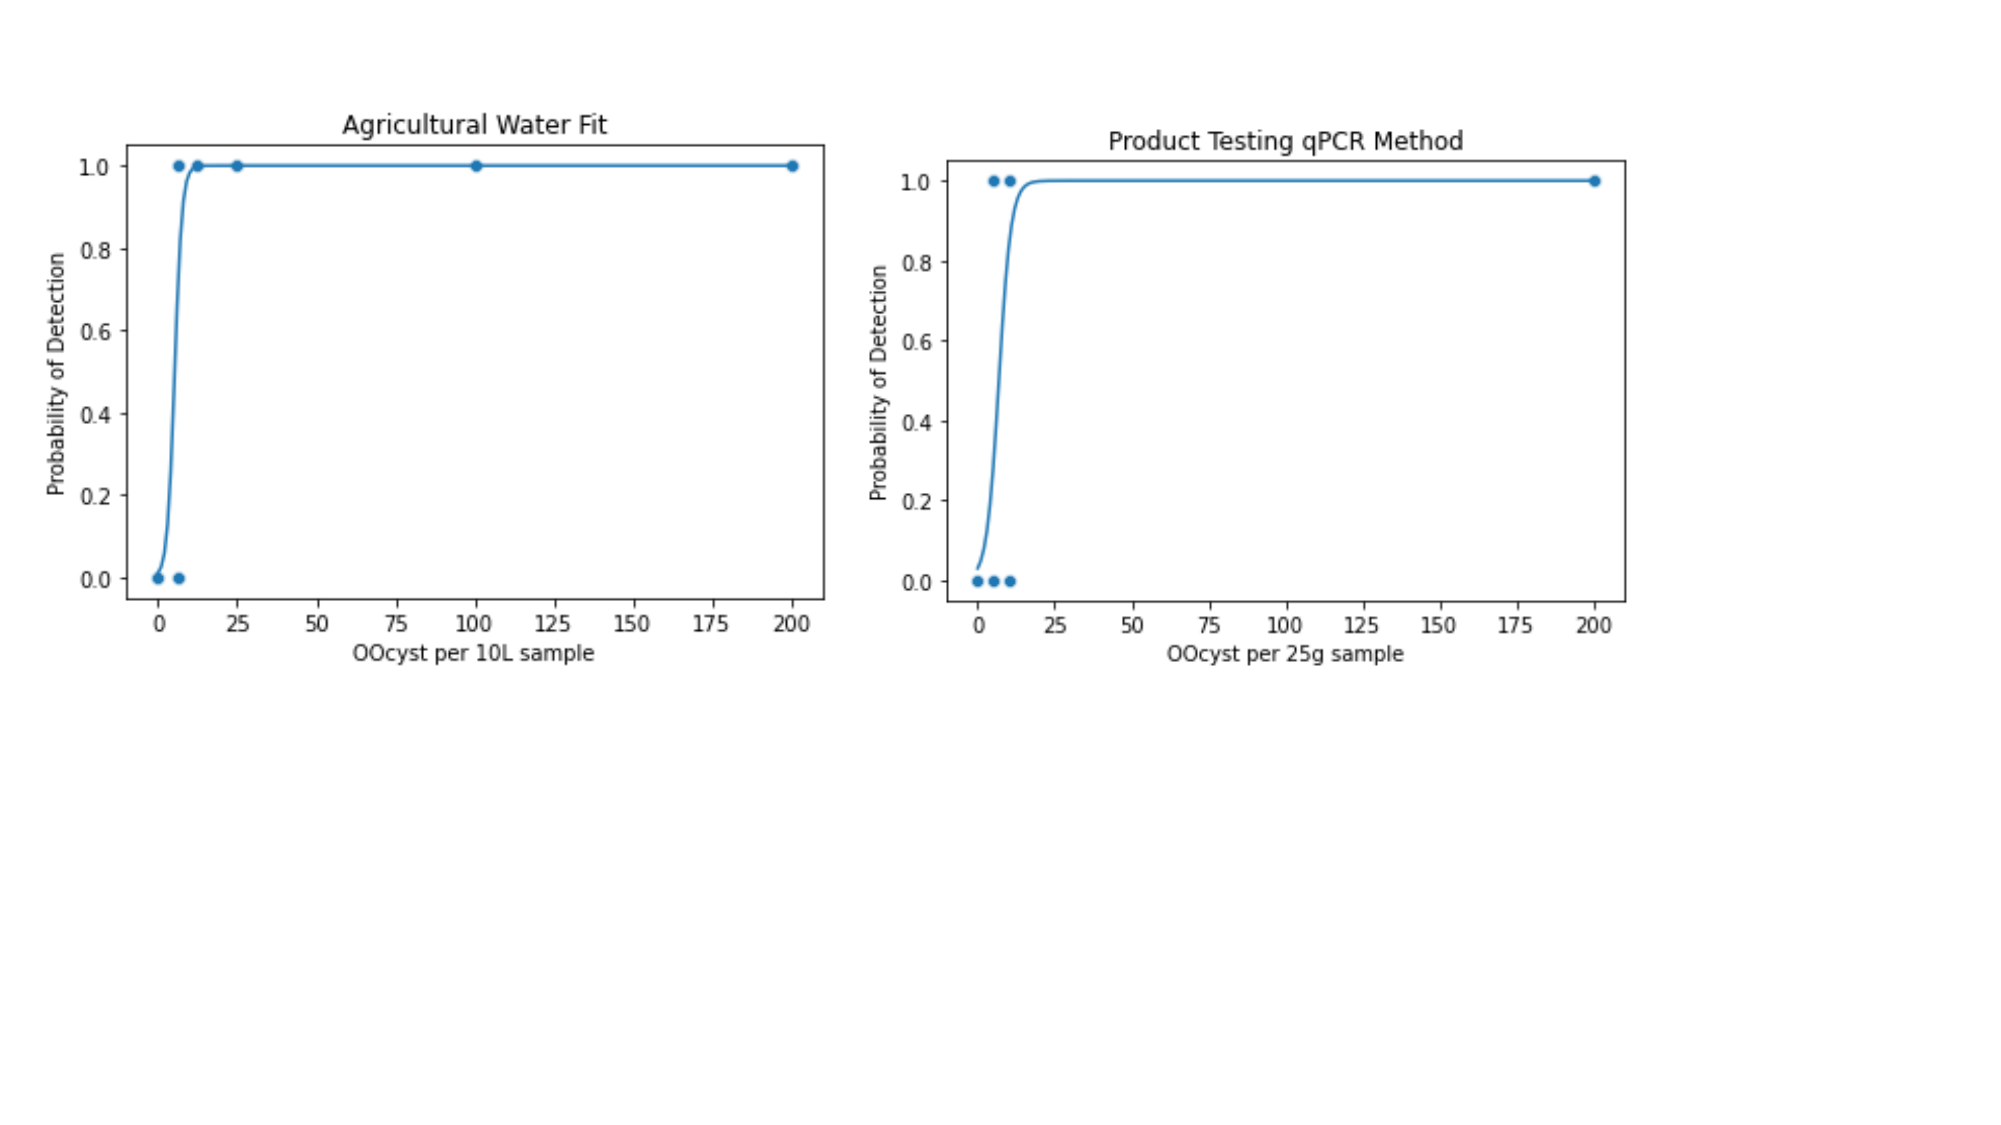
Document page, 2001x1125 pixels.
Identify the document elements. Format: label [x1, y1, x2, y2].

picture [35, 99, 838, 678]
picture [858, 116, 1639, 678]
